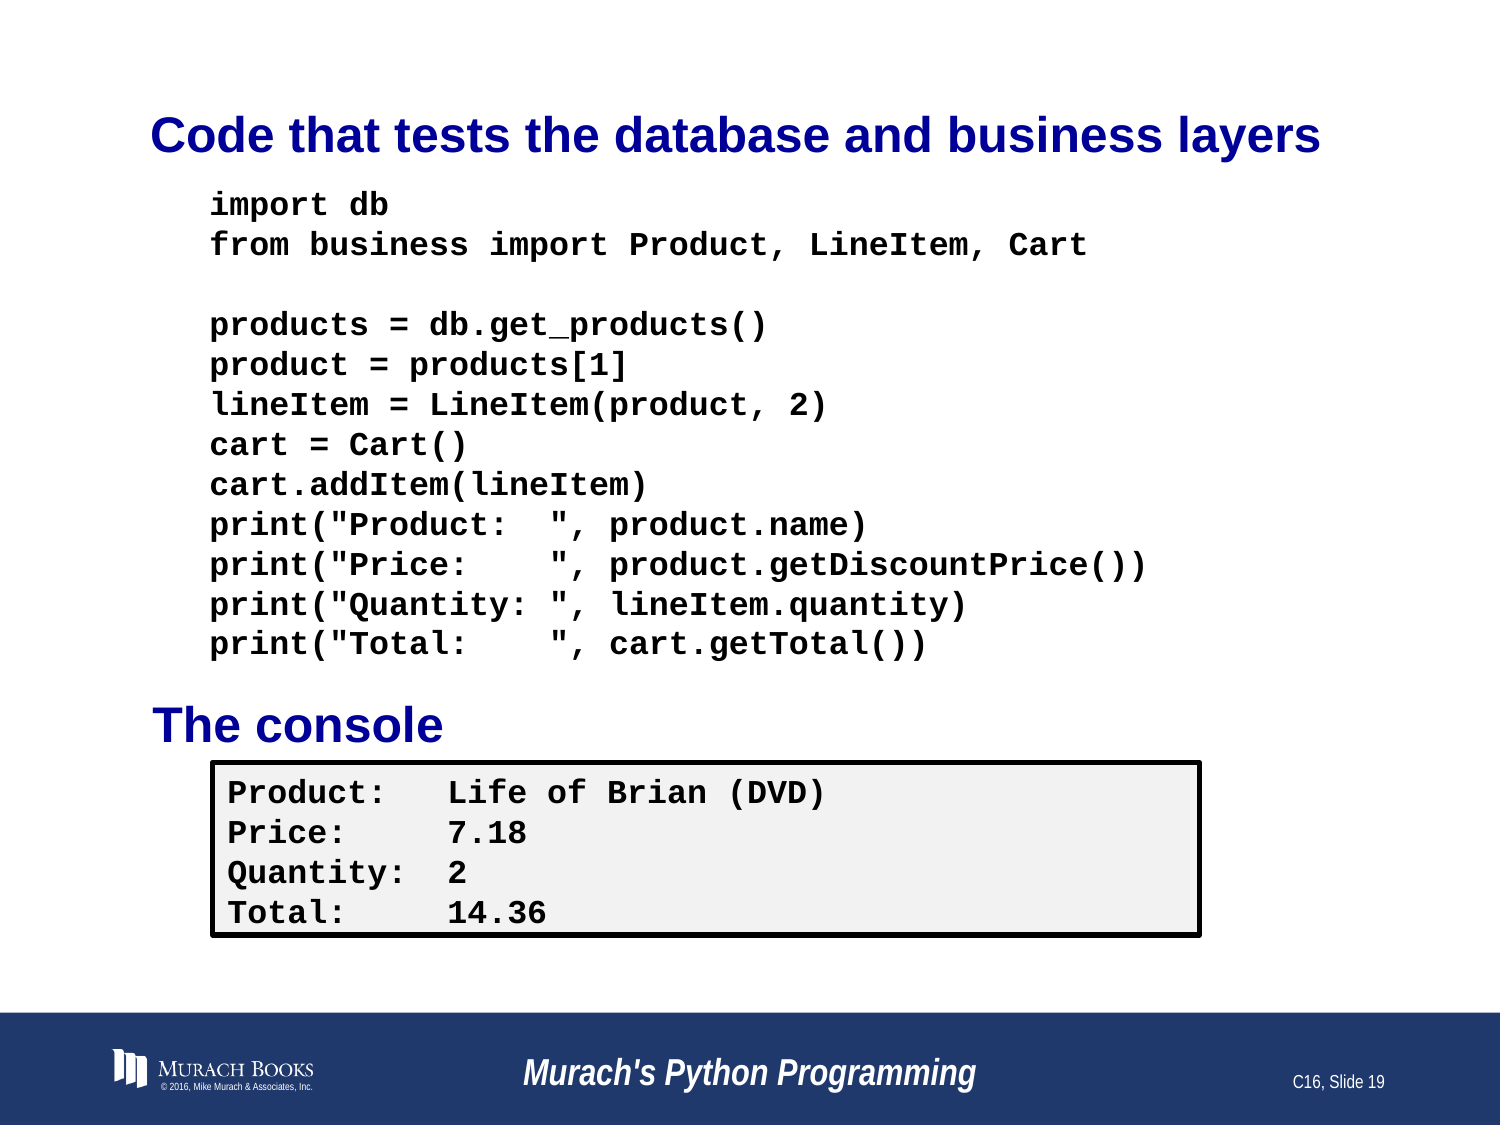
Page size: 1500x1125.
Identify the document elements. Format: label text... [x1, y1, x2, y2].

list Product: Life of Brian (DVD) Price: 7.18 Quantity: 2 Total: 14.36 [210, 760, 1202, 938]
footer © 2016, Mike Murach & Associates, Inc. [12, 1025, 463, 1100]
slide_number Murach's Python Programming [463, 1025, 1050, 1100]
slide_number C16, Slide 19 [1087, 1025, 1400, 1100]
list import db from business import Product, LineItem, Cart products = db.get_products() product = products[1] lineItem = LineItem(product, 2) cart = Cart() cart.addItem(lineItem) print("Product: ", product.name) print("Price: ", product.getDiscountPrice()) print("Quantity: ", lineItem.quantity) print("Total: ", cart.getTotal()) The console [137, 174, 1350, 763]
title Code that tests the database and business layers [150, 102, 1350, 164]
